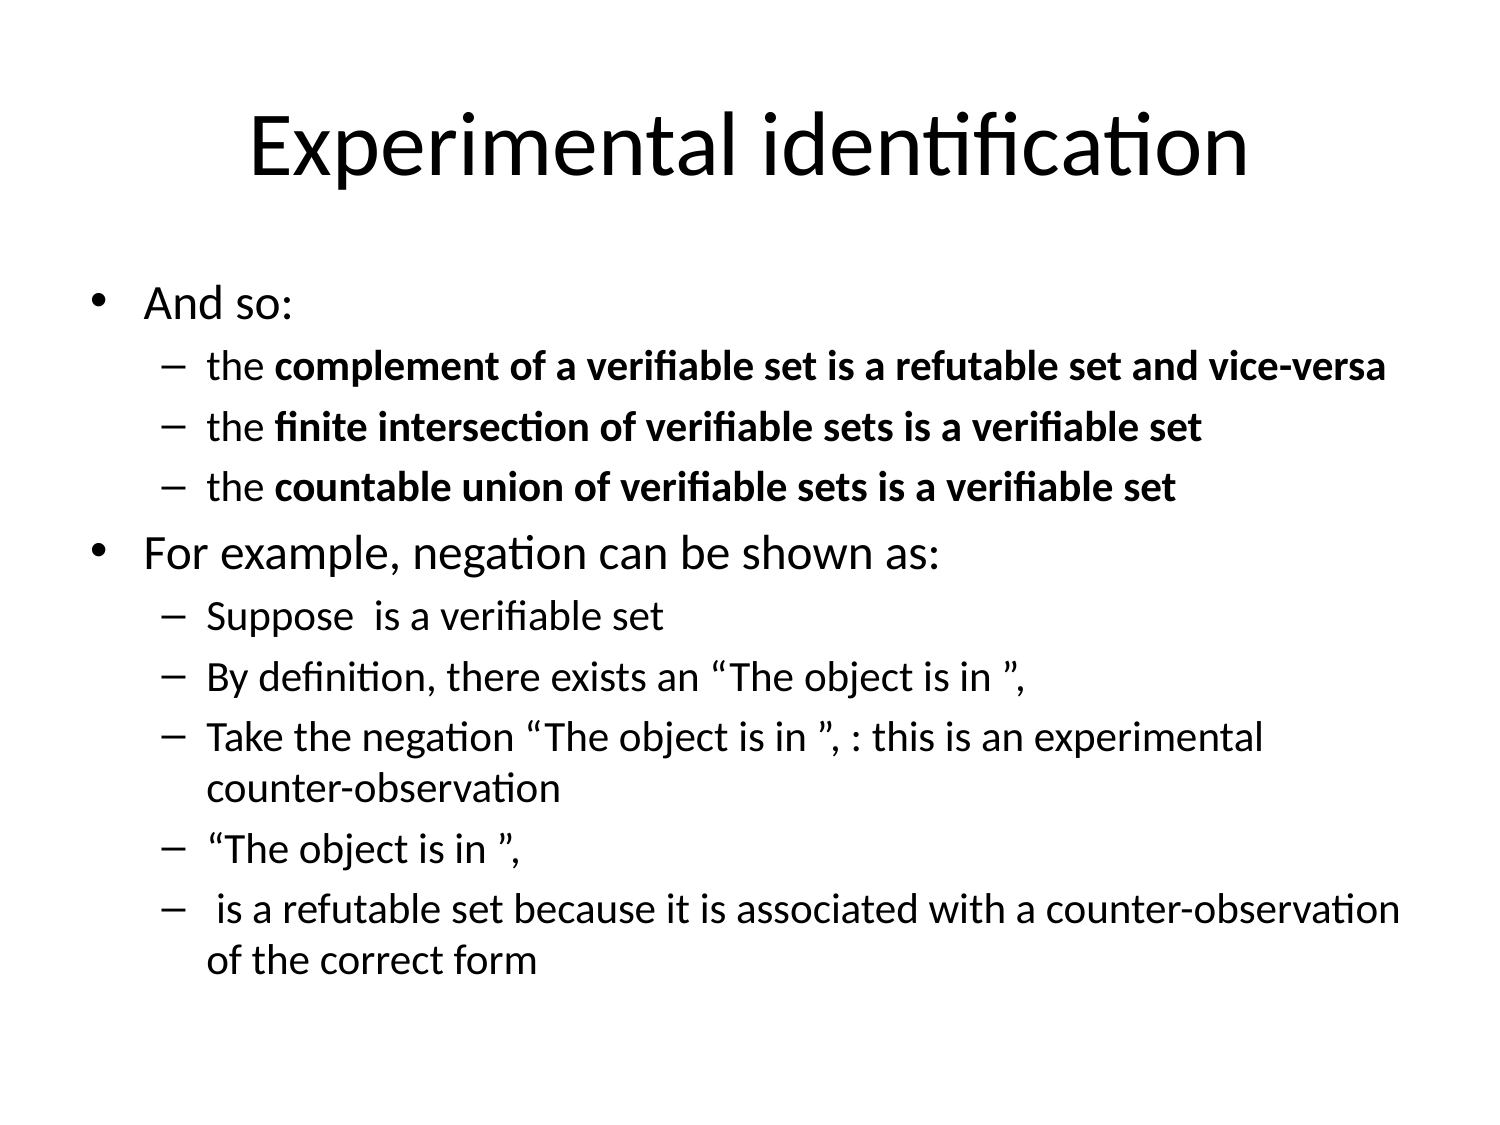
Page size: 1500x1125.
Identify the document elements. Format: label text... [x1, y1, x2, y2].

title Experimental identification [75, 45, 1425, 233]
